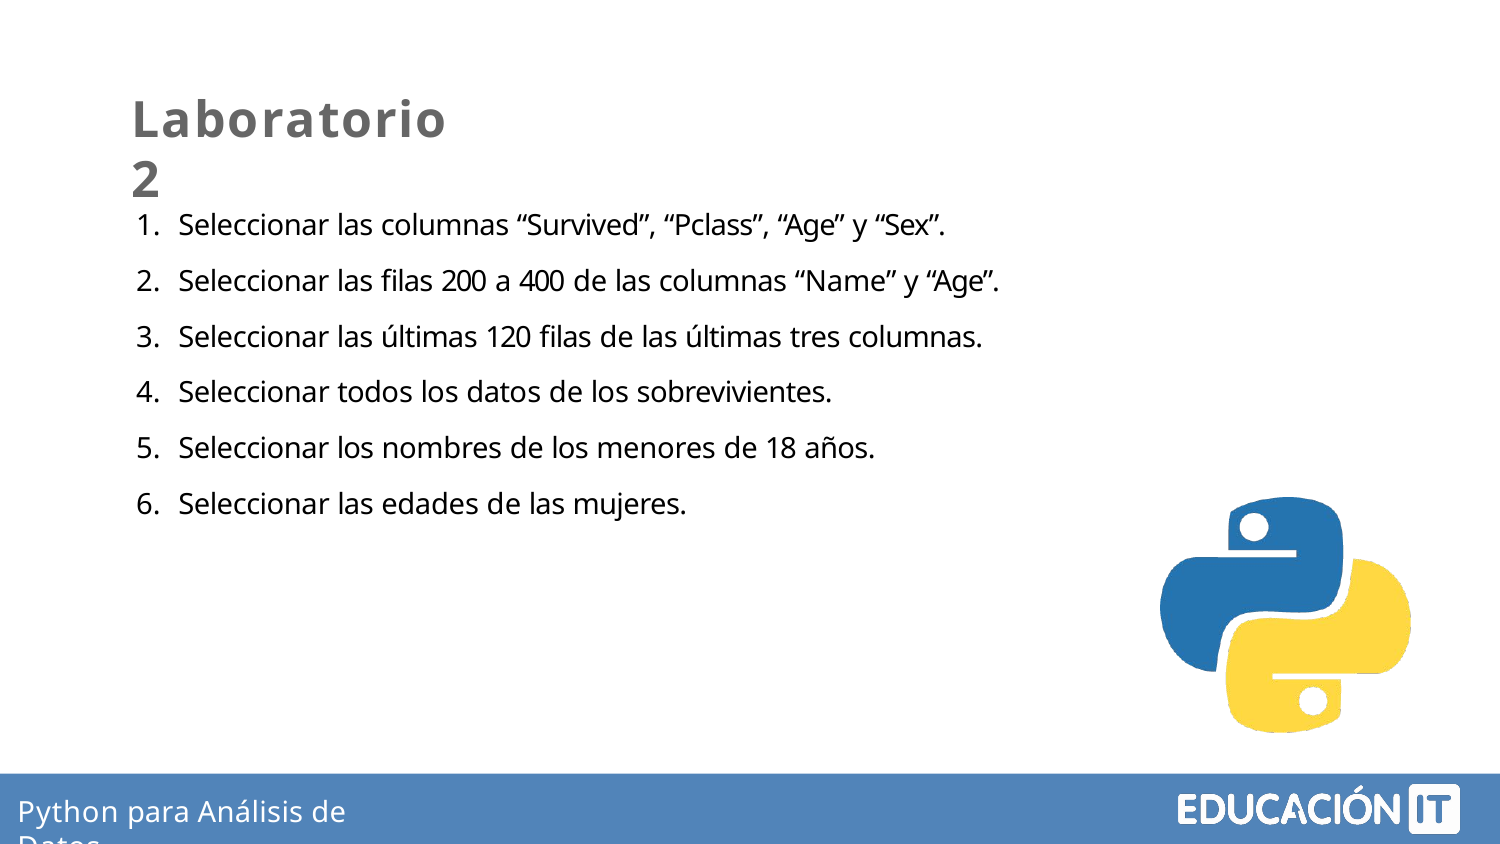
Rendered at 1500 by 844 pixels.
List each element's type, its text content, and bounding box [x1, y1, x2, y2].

picture [1160, 496, 1411, 733]
title Laboratorio 2 [129, 85, 471, 229]
picture [1175, 778, 1463, 840]
text_box Seleccionar las columnas “Survived”, “Pclass”, “Age” y “Sex”. Seleccionar las ﬁlas 200 a 400 de las columnas “Name” y “Age”. Seleccionar las últimas 120 ﬁlas de las últimas tres columnas. Seleccionar todos los datos de los sobrevivientes. Seleccionar los nombres de los menores de 18 años. Seleccionar las edades de las mujeres. [134, 204, 1025, 521]
footer Python para Análisis de Datos [15, 793, 412, 844]
